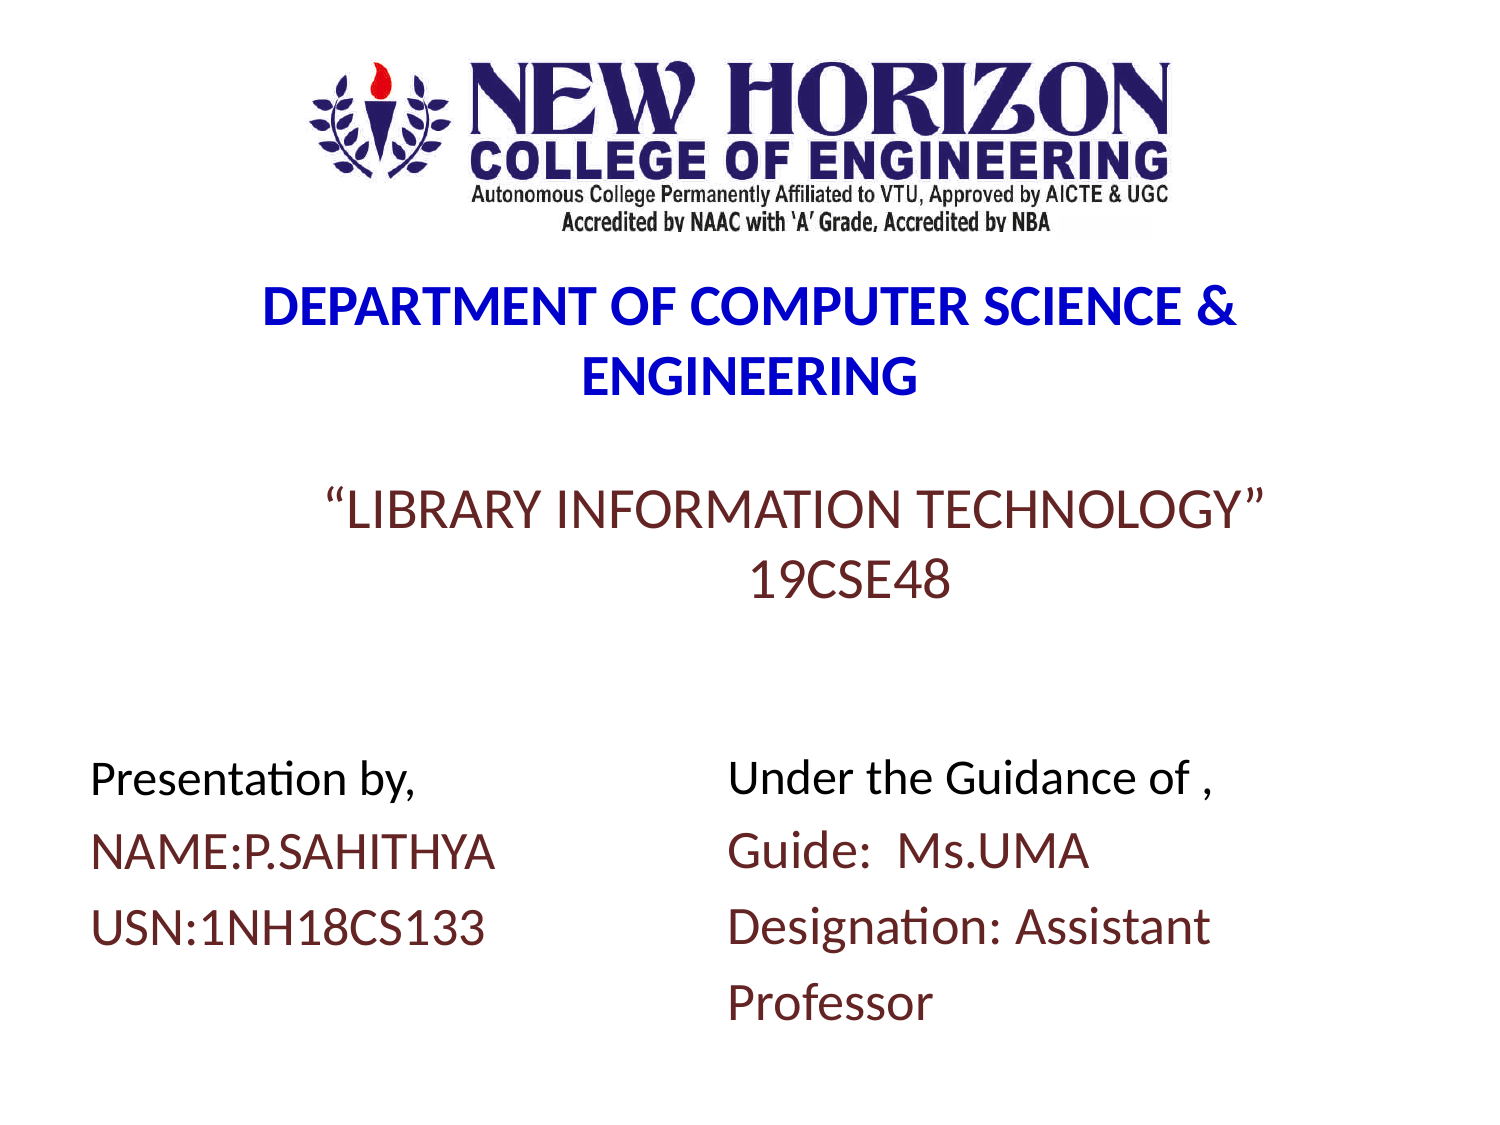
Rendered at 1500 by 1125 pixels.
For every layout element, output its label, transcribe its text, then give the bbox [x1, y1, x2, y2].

text_box Under the Guidance of , Guide: Ms.UMA Designation: Assistant Professor [712, 736, 1475, 1037]
title DEPARTMENT OF COMPUTER SCIENCE & ENGINEERING [112, 287, 1388, 388]
text_box Presentation by, NAME:P.SAHITHYA USN:1NH18CS133 [75, 737, 713, 1038]
picture [299, 49, 1180, 238]
subtitle “LIBRARY INFORMATION TECHNOLOGY” 19CSE48 [249, 462, 1300, 737]
